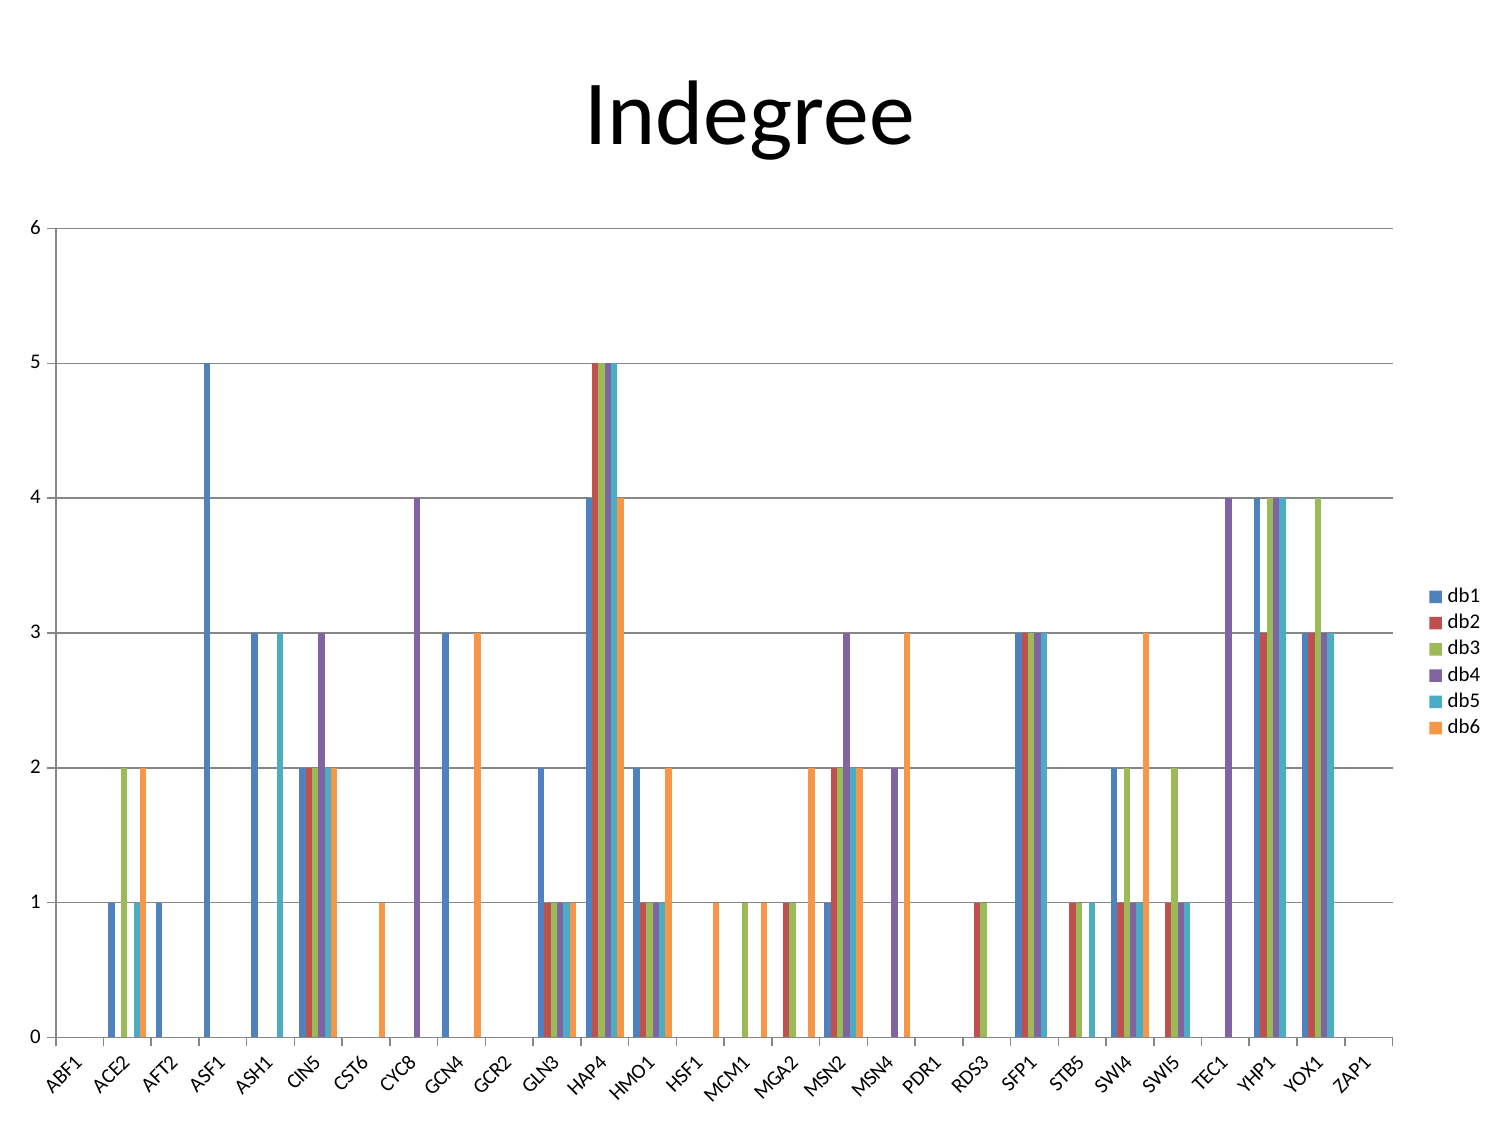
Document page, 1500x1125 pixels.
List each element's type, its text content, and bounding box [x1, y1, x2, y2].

chart [0, 199, 1500, 1125]
title Indegree [75, 45, 1425, 198]
